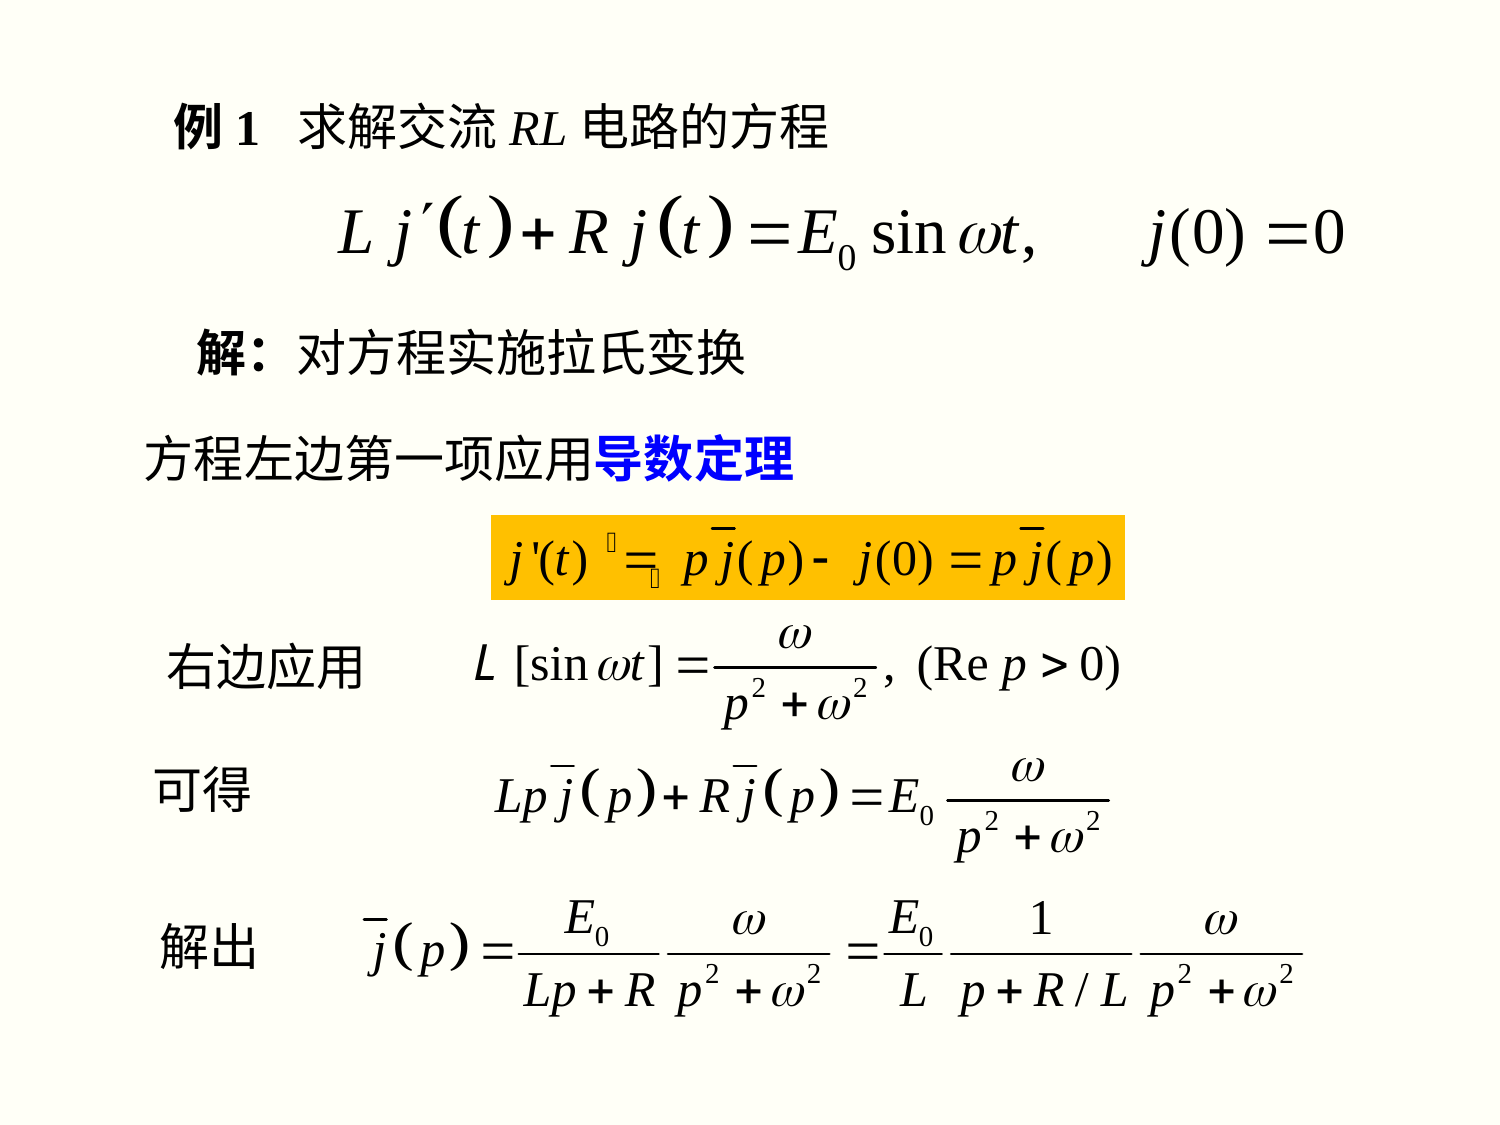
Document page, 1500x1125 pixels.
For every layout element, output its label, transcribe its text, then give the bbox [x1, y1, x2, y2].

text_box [323, 181, 1359, 293]
text_box 方程左边第一项应用导数定理 [129, 420, 922, 495]
text_box 右边应用 [151, 628, 459, 704]
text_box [353, 881, 1315, 1032]
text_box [483, 727, 1120, 879]
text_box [490, 515, 1126, 601]
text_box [464, 594, 1130, 746]
text_box 解出 [144, 908, 348, 983]
list 解：对方程实施拉氏变换 [180, 314, 1436, 421]
text_box 可得 [137, 751, 380, 827]
text_box 例1 求解交流RL电路的方程 [158, 88, 867, 164]
